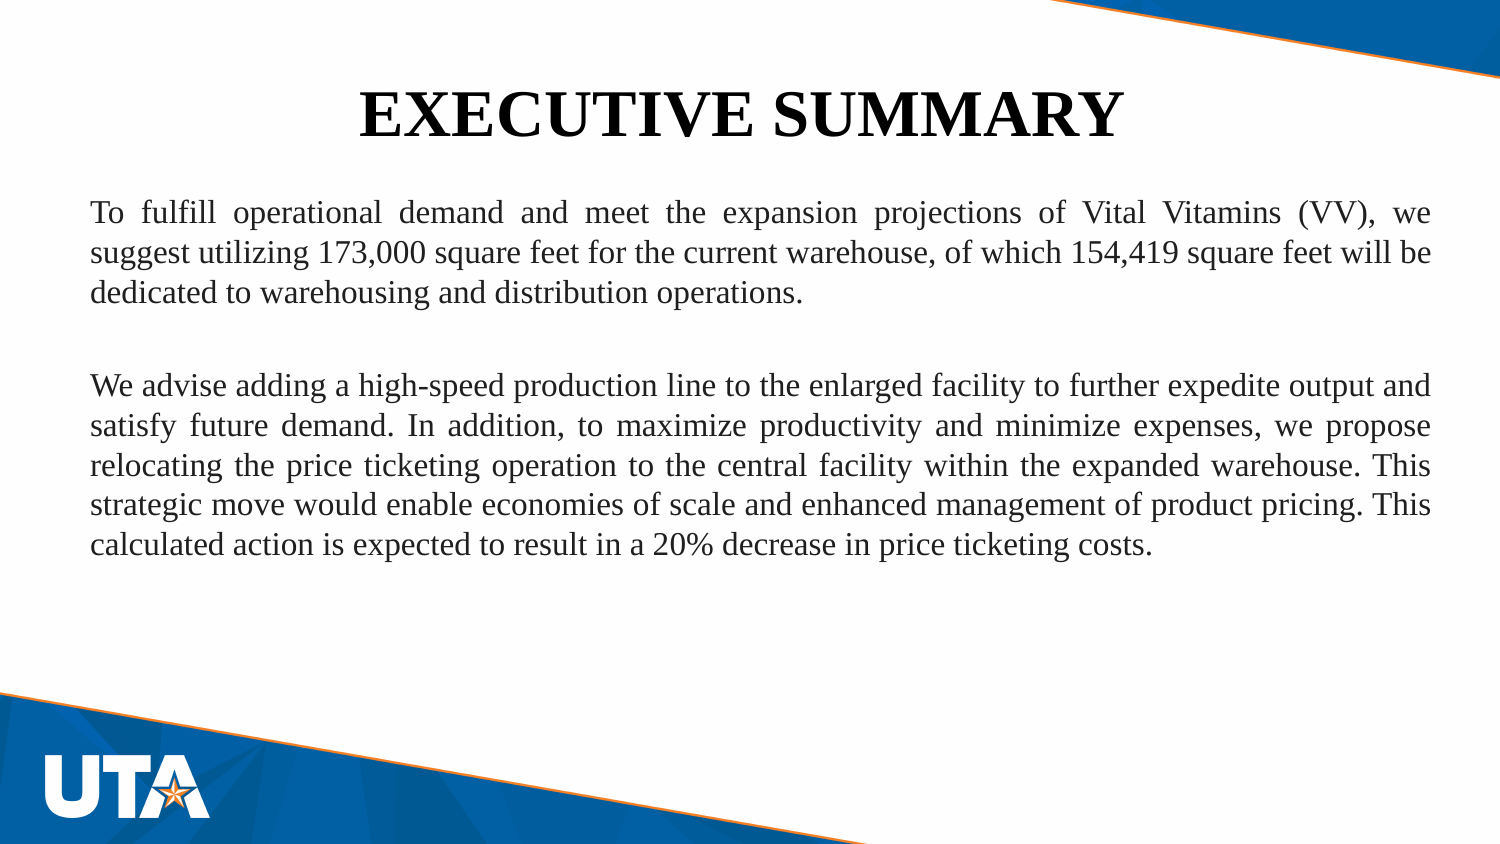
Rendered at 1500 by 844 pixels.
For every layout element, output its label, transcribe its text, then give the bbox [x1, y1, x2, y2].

picture [0, 0, 1500, 844]
text_box To fulfill operational demand and meet the expansion projections of Vital Vitamins (VV), we suggest utilizing 173,000 square feet for the current warehouse, of which 154,419 square feet will be dedicated to warehousing and distribution operations. We advise adding a high-speed production line to the enlarged facility to further expedite output and satisfy future demand. In addition, to maximize productivity and minimize expenses, we propose relocating the price ticketing operation to the central facility within the expanded warehouse. This strategic move would enable economies of scale and enhanced management of product pricing. This calculated action is expected to result in a 20% decrease in price ticketing costs. [74, 182, 1449, 741]
title EXECUTIVE SUMMARY [75, 39, 1425, 180]
